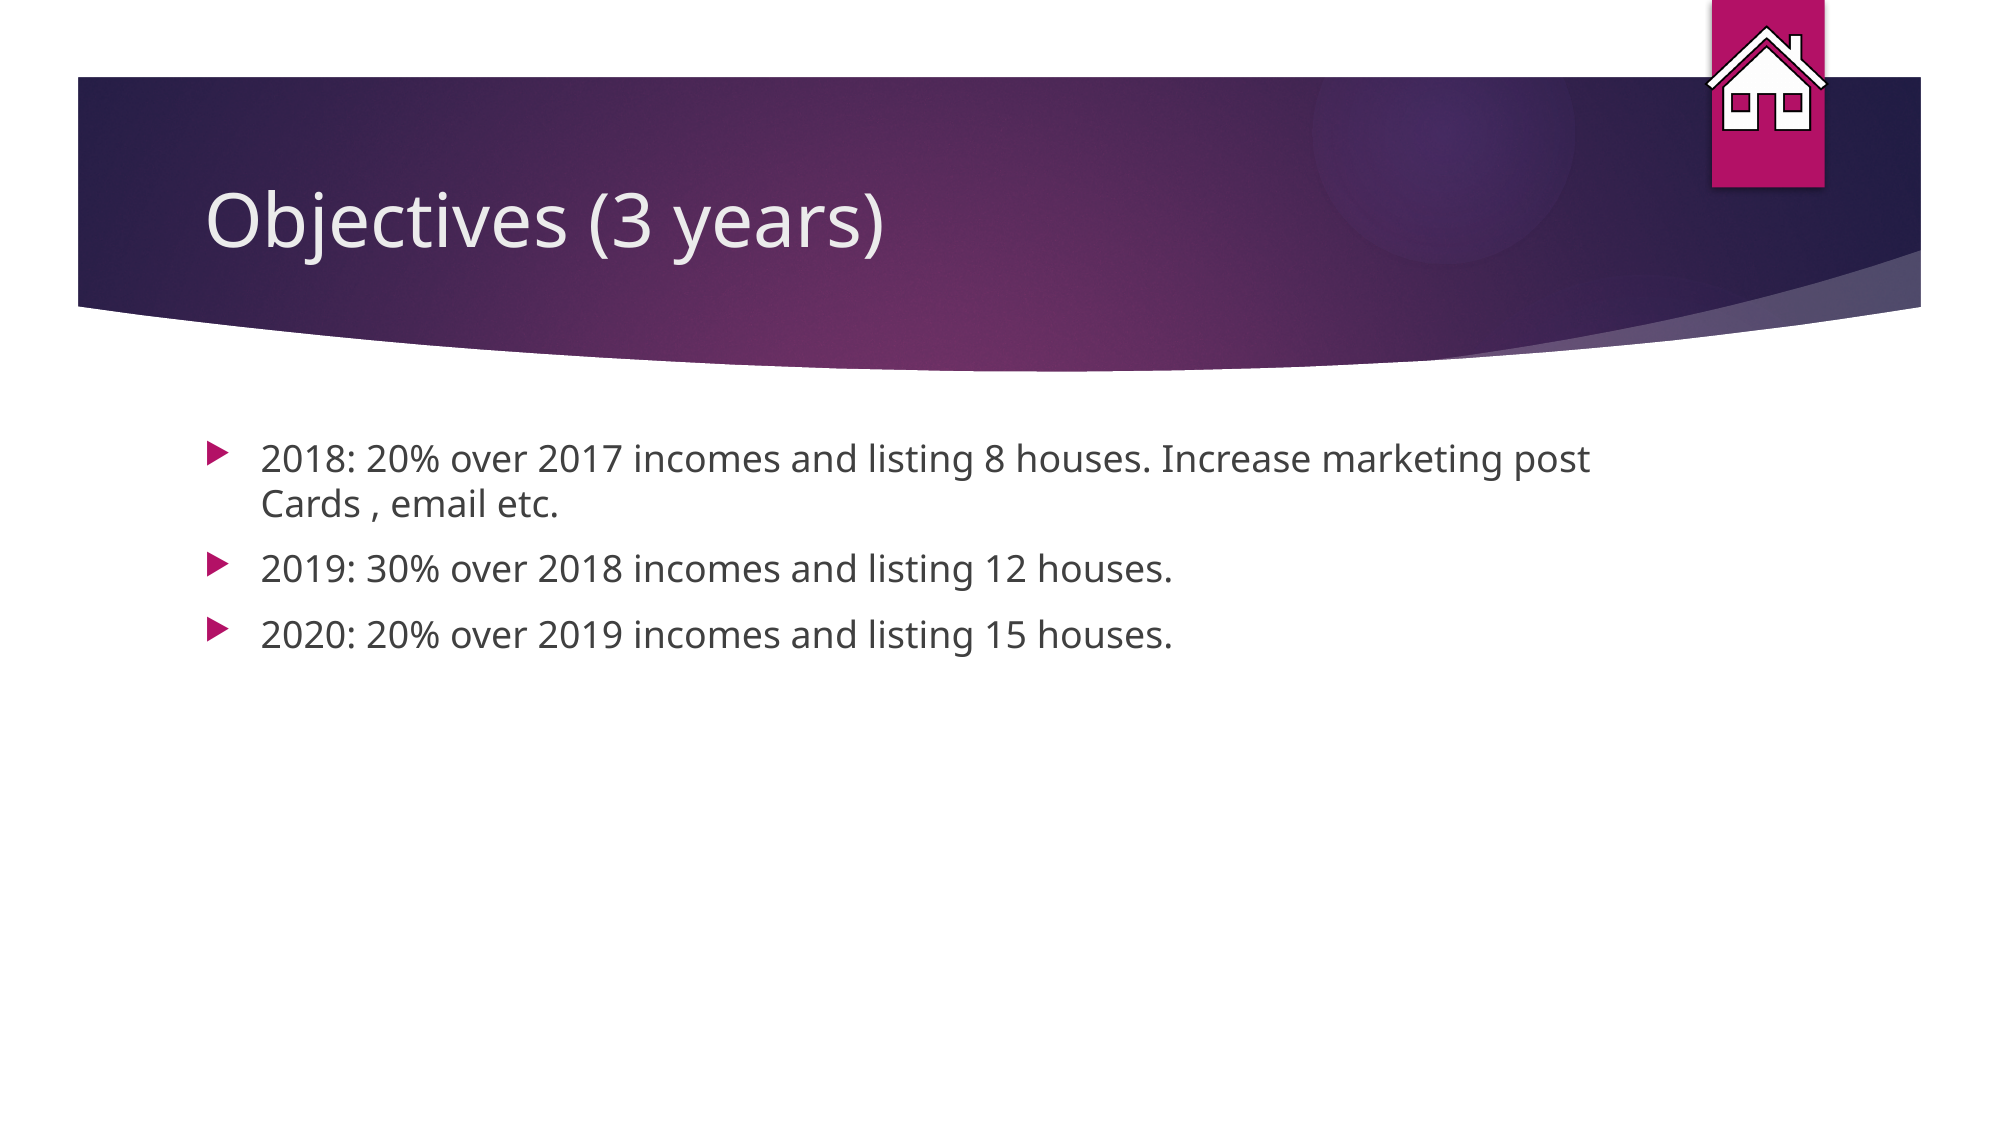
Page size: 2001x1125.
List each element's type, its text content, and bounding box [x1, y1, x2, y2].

picture [1697, 9, 1836, 147]
list 2018: 20% over 2017 incomes and listing 8 houses. Increase marketing post Cards , email etc. 2019: 30% over 2018 incomes and listing 12 houses. 2020: 20% over 2019 incomes and listing 15 houses. [189, 427, 1638, 988]
title Objectives (3 years) [189, 159, 1627, 276]
